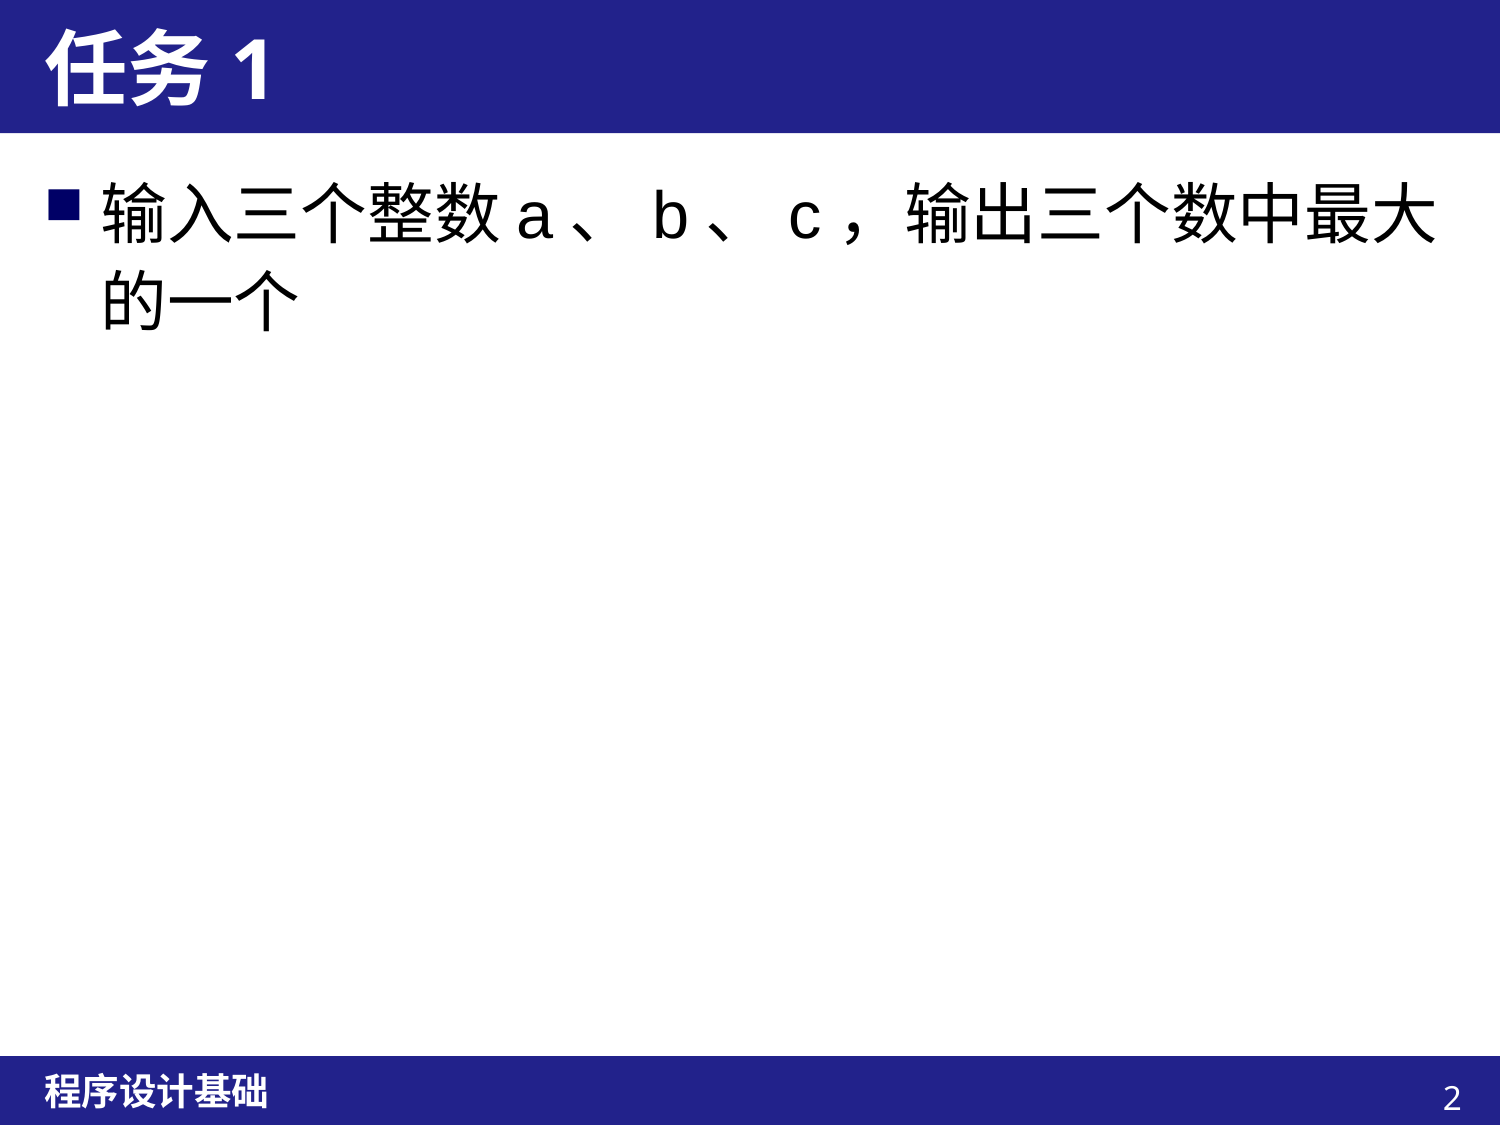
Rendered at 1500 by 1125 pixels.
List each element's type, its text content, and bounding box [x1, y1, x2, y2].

list 输入三个整数a、b、c，输出三个数中最大的一个 [29, 156, 1469, 1034]
title 任务1 [29, 0, 1469, 134]
